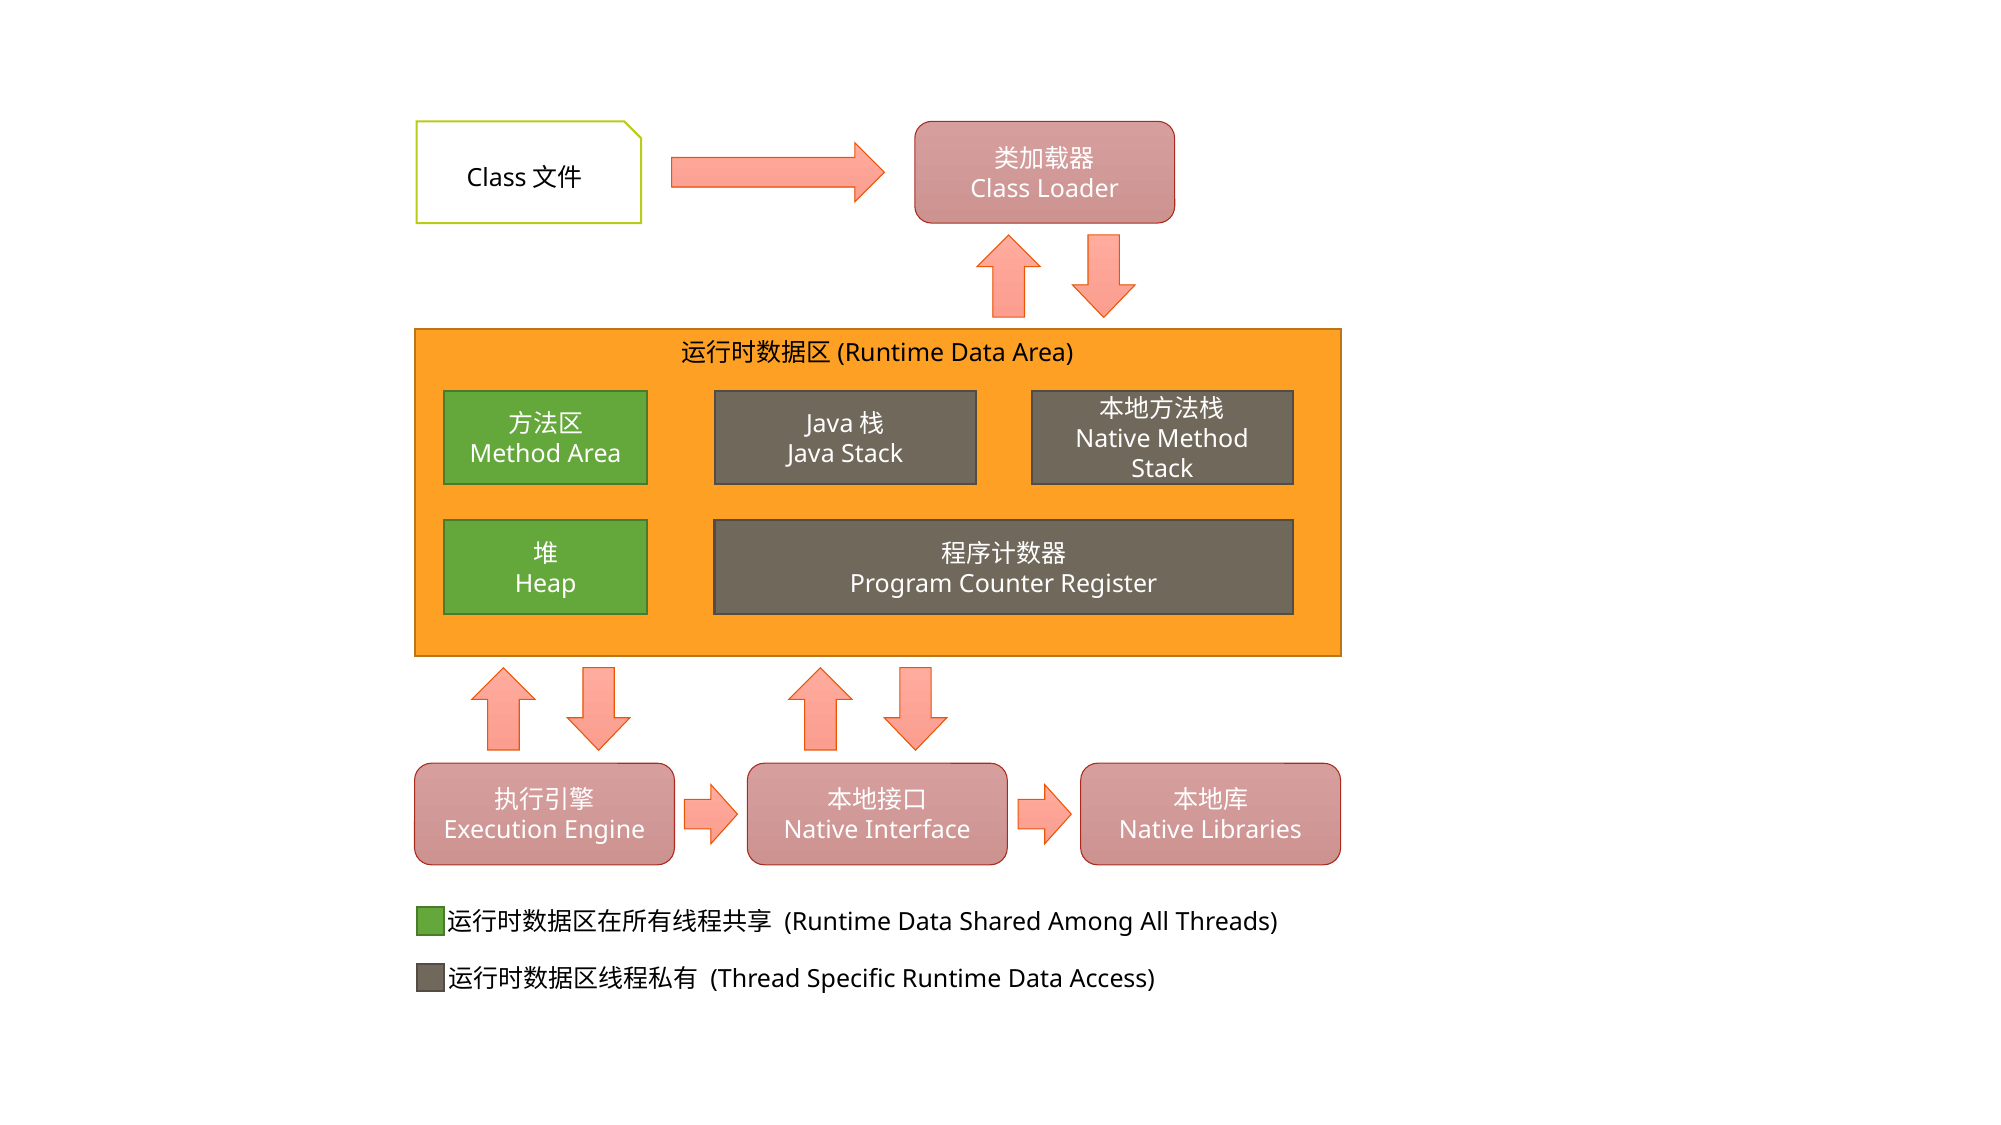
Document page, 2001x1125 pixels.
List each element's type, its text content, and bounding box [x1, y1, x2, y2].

text_box 本地库 Native Libraries [1080, 762, 1342, 866]
text_box 方法区 Method Area [443, 390, 648, 485]
text_box 运行时数据区在所有线程共享 (Runtime Data Shared Among All Threads) [433, 898, 1294, 944]
text_box [414, 328, 1342, 657]
text_box 本地接口 Native Interface [746, 762, 1008, 866]
text_box Class文件 [415, 120, 643, 225]
text_box [416, 963, 434, 992]
text_box [671, 141, 886, 204]
text_box [787, 666, 854, 751]
text_box [566, 667, 632, 752]
text_box 类加载器 Class Loader [914, 120, 1176, 224]
text_box 运行时数据区(Runtime Data Area) [619, 329, 1136, 374]
text_box Java栈 Java Stack [714, 390, 977, 485]
text_box [1071, 234, 1137, 319]
text_box 执行引擎 Execution Engine [413, 762, 676, 866]
text_box [975, 234, 1042, 318]
text_box [416, 906, 445, 936]
text_box [1017, 783, 1073, 846]
text_box 程序计数器 Program Counter Register [713, 519, 1294, 615]
text_box [683, 783, 739, 846]
text_box 堆 Heap [443, 519, 648, 615]
text_box 运行时数据区线程私有 (Thread Specific Runtime Data Access) [434, 954, 1177, 1000]
text_box [470, 666, 537, 751]
text_box 本地方法栈 Native Method Stack [1031, 390, 1294, 485]
text_box [883, 667, 949, 752]
